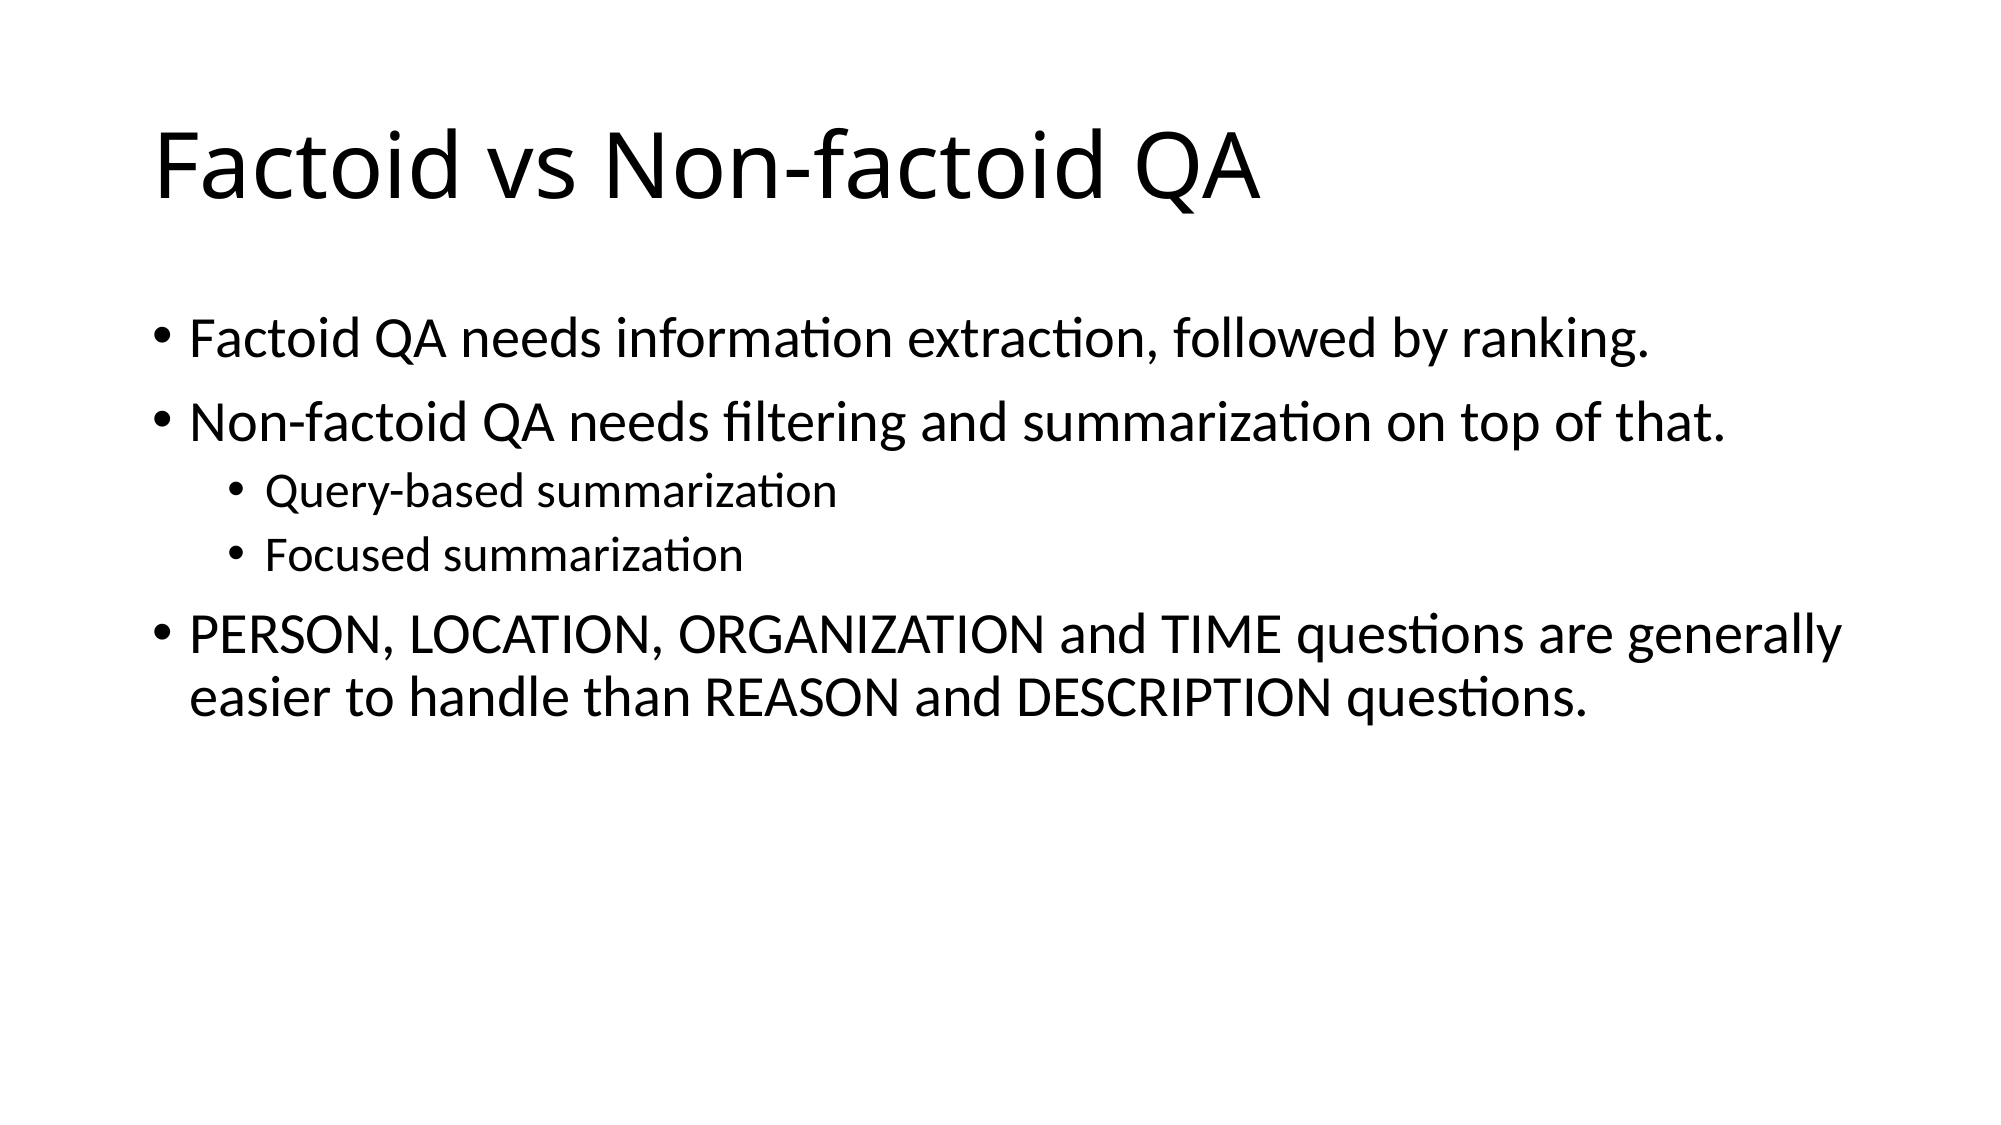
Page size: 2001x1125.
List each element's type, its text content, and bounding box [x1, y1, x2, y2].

title Factoid vs Non-factoid QA [137, 59, 1863, 278]
list Factoid QA needs information extraction, followed by ranking. Non-factoid QA needs filtering and summarization on top of that. Query-based summarization Focused summarization PERSON, LOCATION, ORGANIZATION and TIME questions are generally easier to handle than REASON and DESCRIPTION questions. [137, 299, 1863, 1014]
